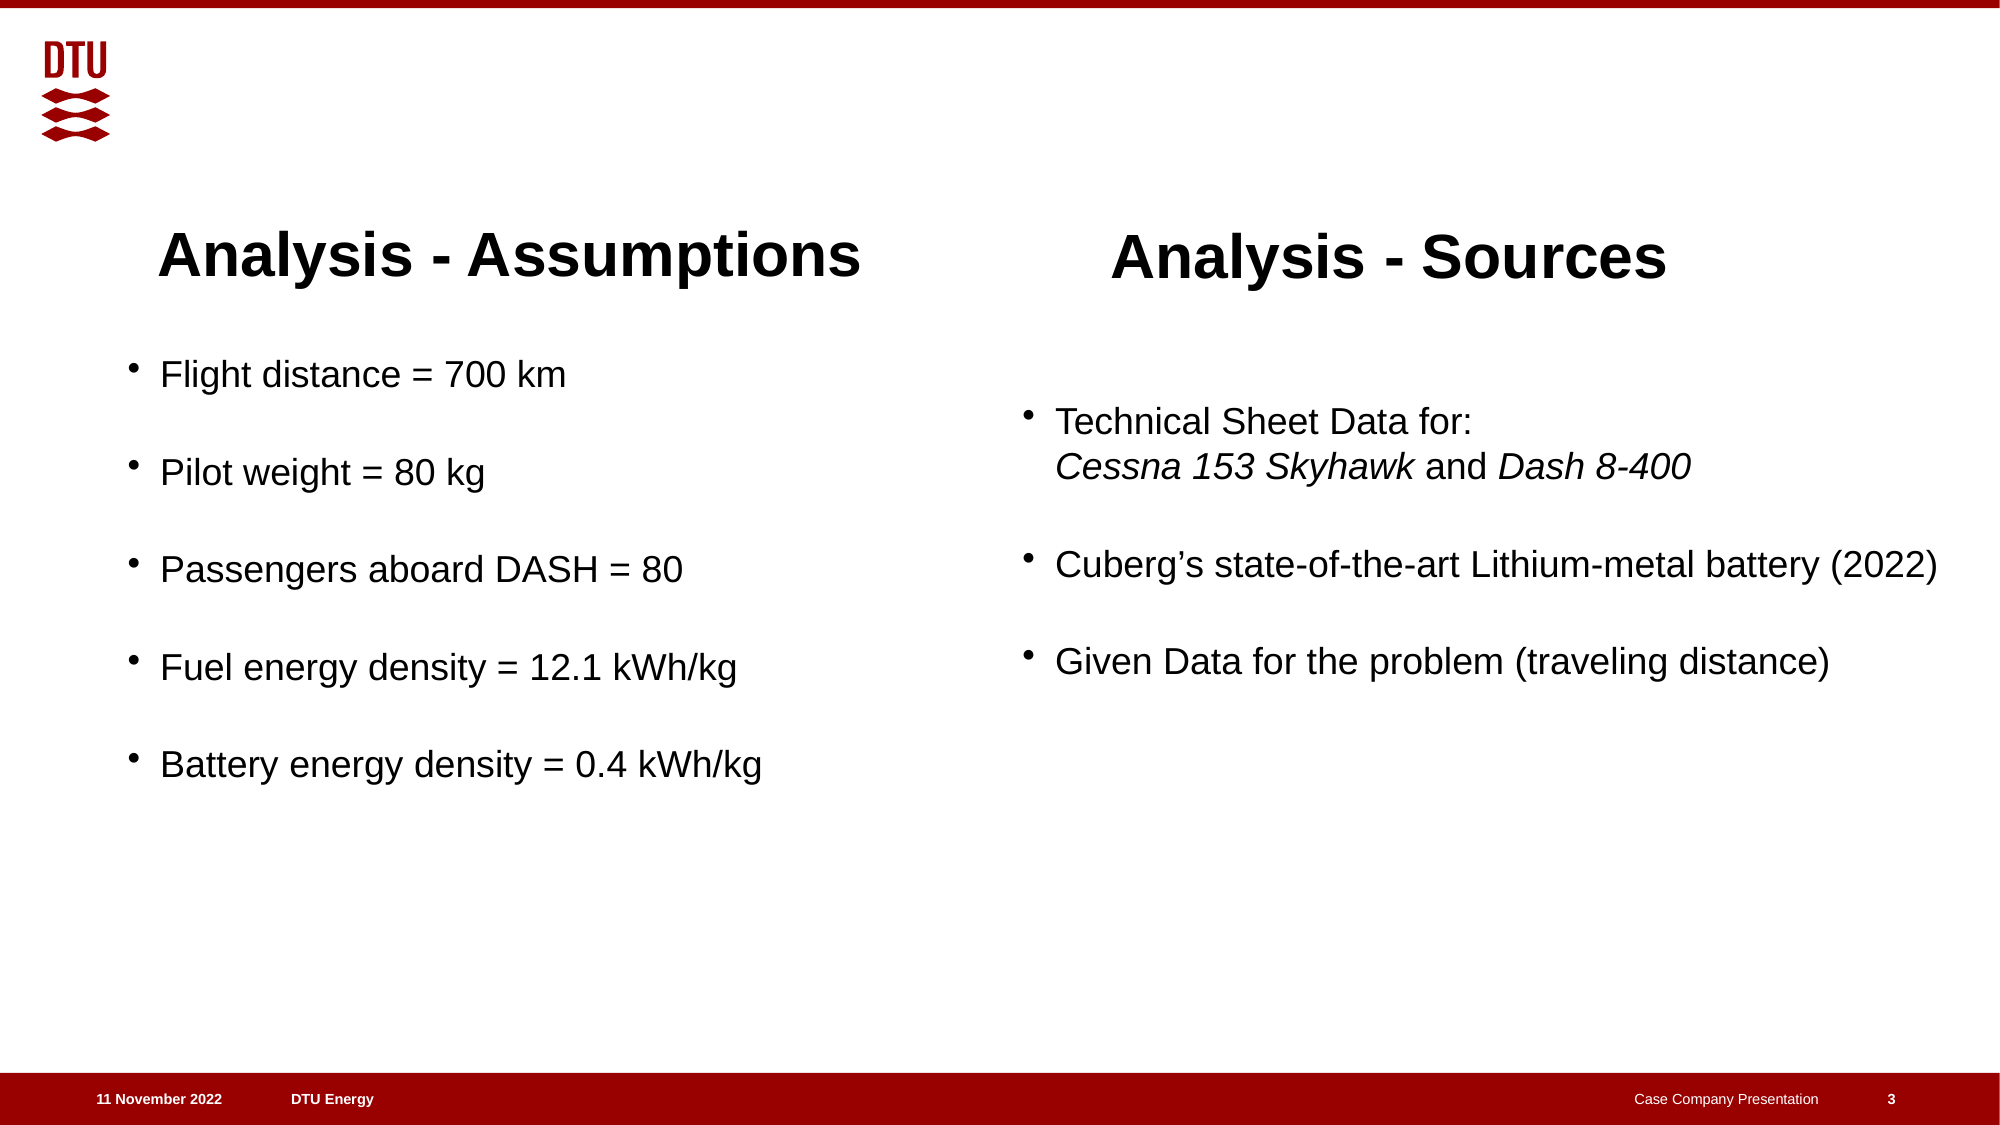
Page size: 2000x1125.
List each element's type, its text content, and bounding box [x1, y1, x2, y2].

slide_number 3 [1887, 1073, 1959, 1125]
text_box Analysis - Sources [1110, 131, 1762, 292]
text_box Flight distance = 700 km Pilot weight = 80 kg Passengers aboard DASH = 80 Fuel energy density = 12.1 kWh/kg Battery energy density = 0.4 kWh/kg [127, 349, 920, 870]
text_box Analysis - Assumptions [157, 174, 890, 290]
list Technical Sheet Data for: Cessna 153 Skyhawk and Dash 8-400 Cuberg’s state-of-the-art Lithium-metal battery (2022) Given Data for the problem (traveling distance) [1022, 397, 2000, 691]
